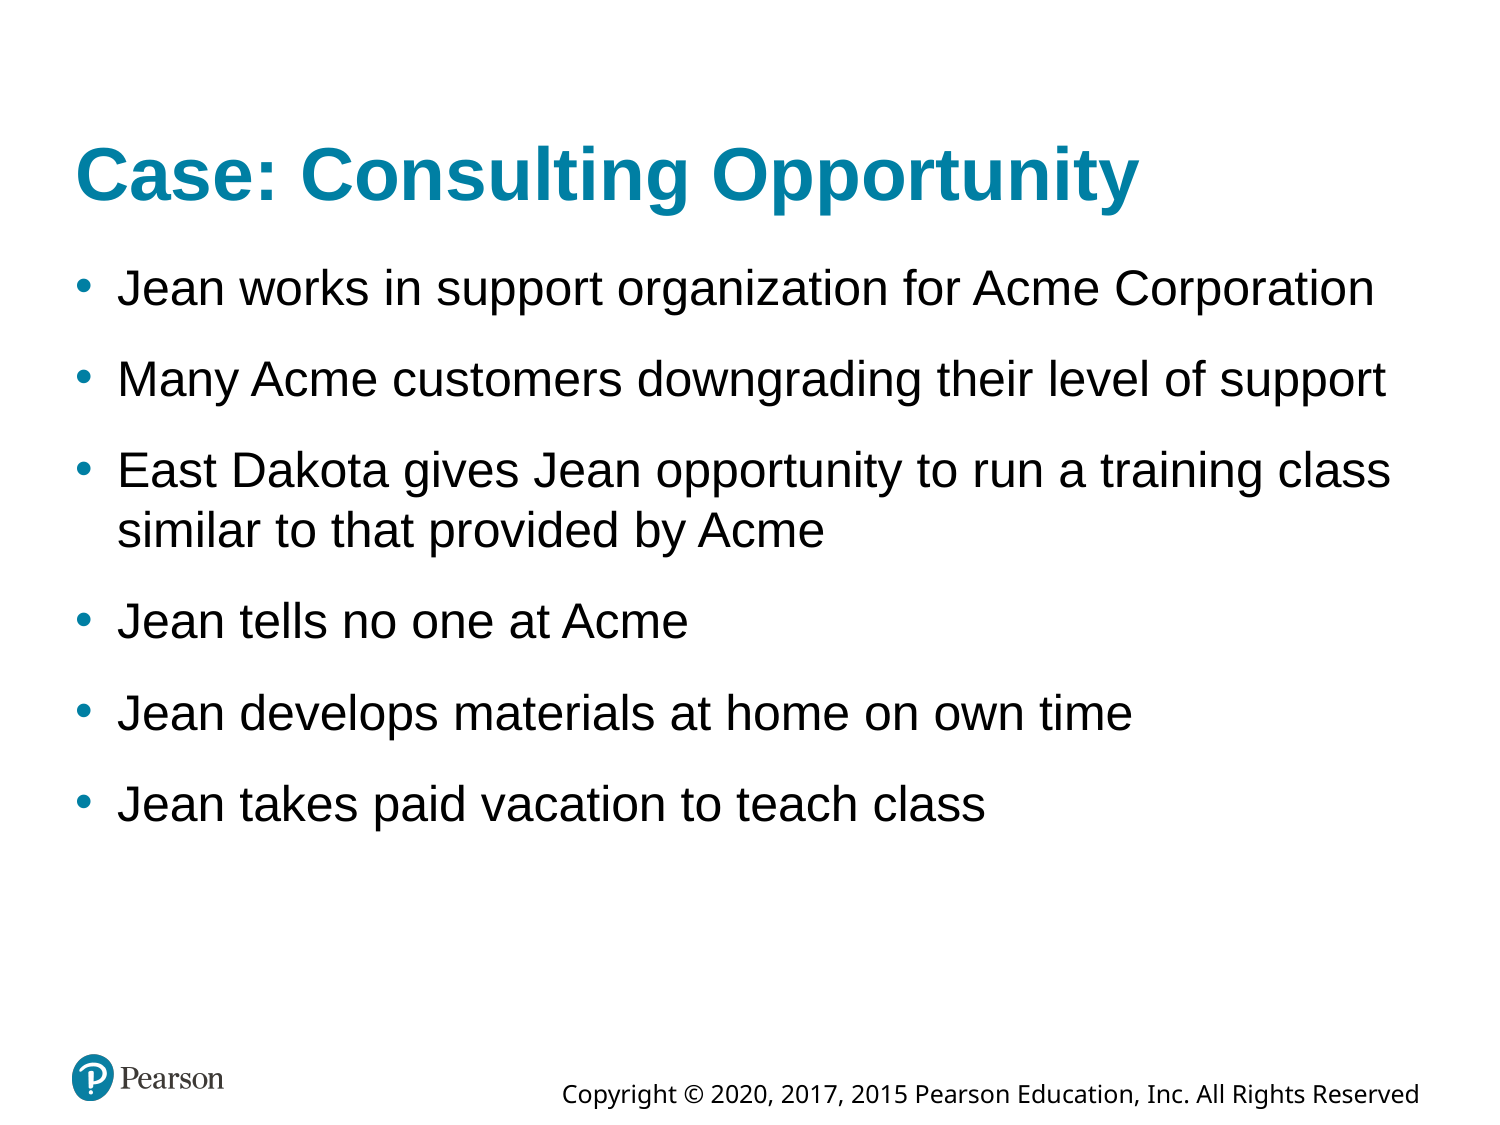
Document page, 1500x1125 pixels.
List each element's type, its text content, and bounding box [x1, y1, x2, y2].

picture [80, 1063, 106, 1088]
picture [72, 1087, 83, 1101]
picture [72, 1054, 88, 1070]
title Case: Consulting Opportunity [75, 35, 1425, 216]
list Jean works in support organization for Acme Corporation Many Acme customers downgrading their level of support East Dakota gives Jean opportunity to run a training class similar to that provided by Acme Jean tells no one at Acme Jean develops materials at home on own time Jean takes paid vacation to teach class [75, 255, 1425, 983]
picture [98, 1054, 224, 1101]
